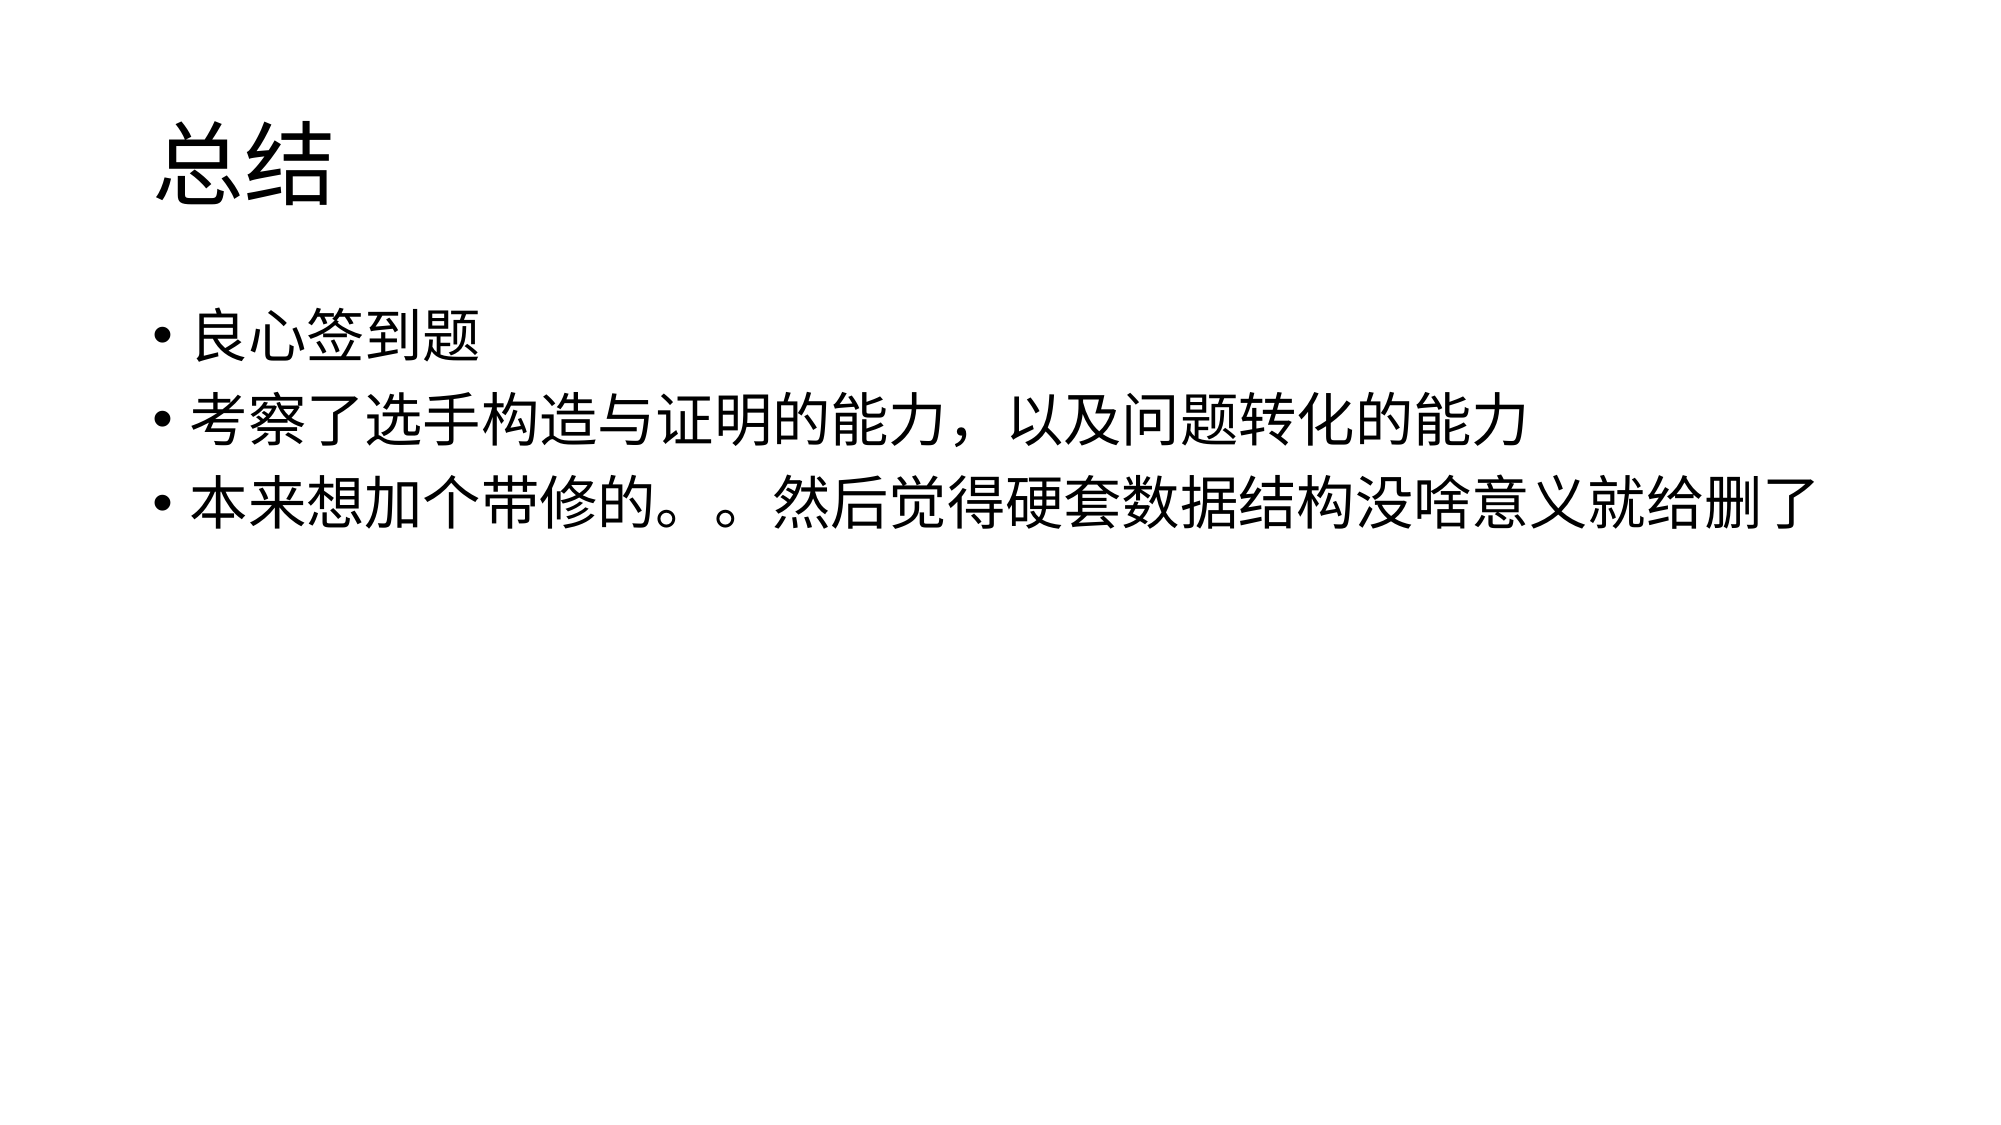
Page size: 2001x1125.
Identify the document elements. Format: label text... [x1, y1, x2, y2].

list 良心签到题 考察了选手构造与证明的能力，以及问题转化的能力 本来想加个带修的。。然后觉得硬套数据结构没啥意义就给删了 [137, 299, 1863, 1014]
title 总结 [137, 59, 1863, 278]
